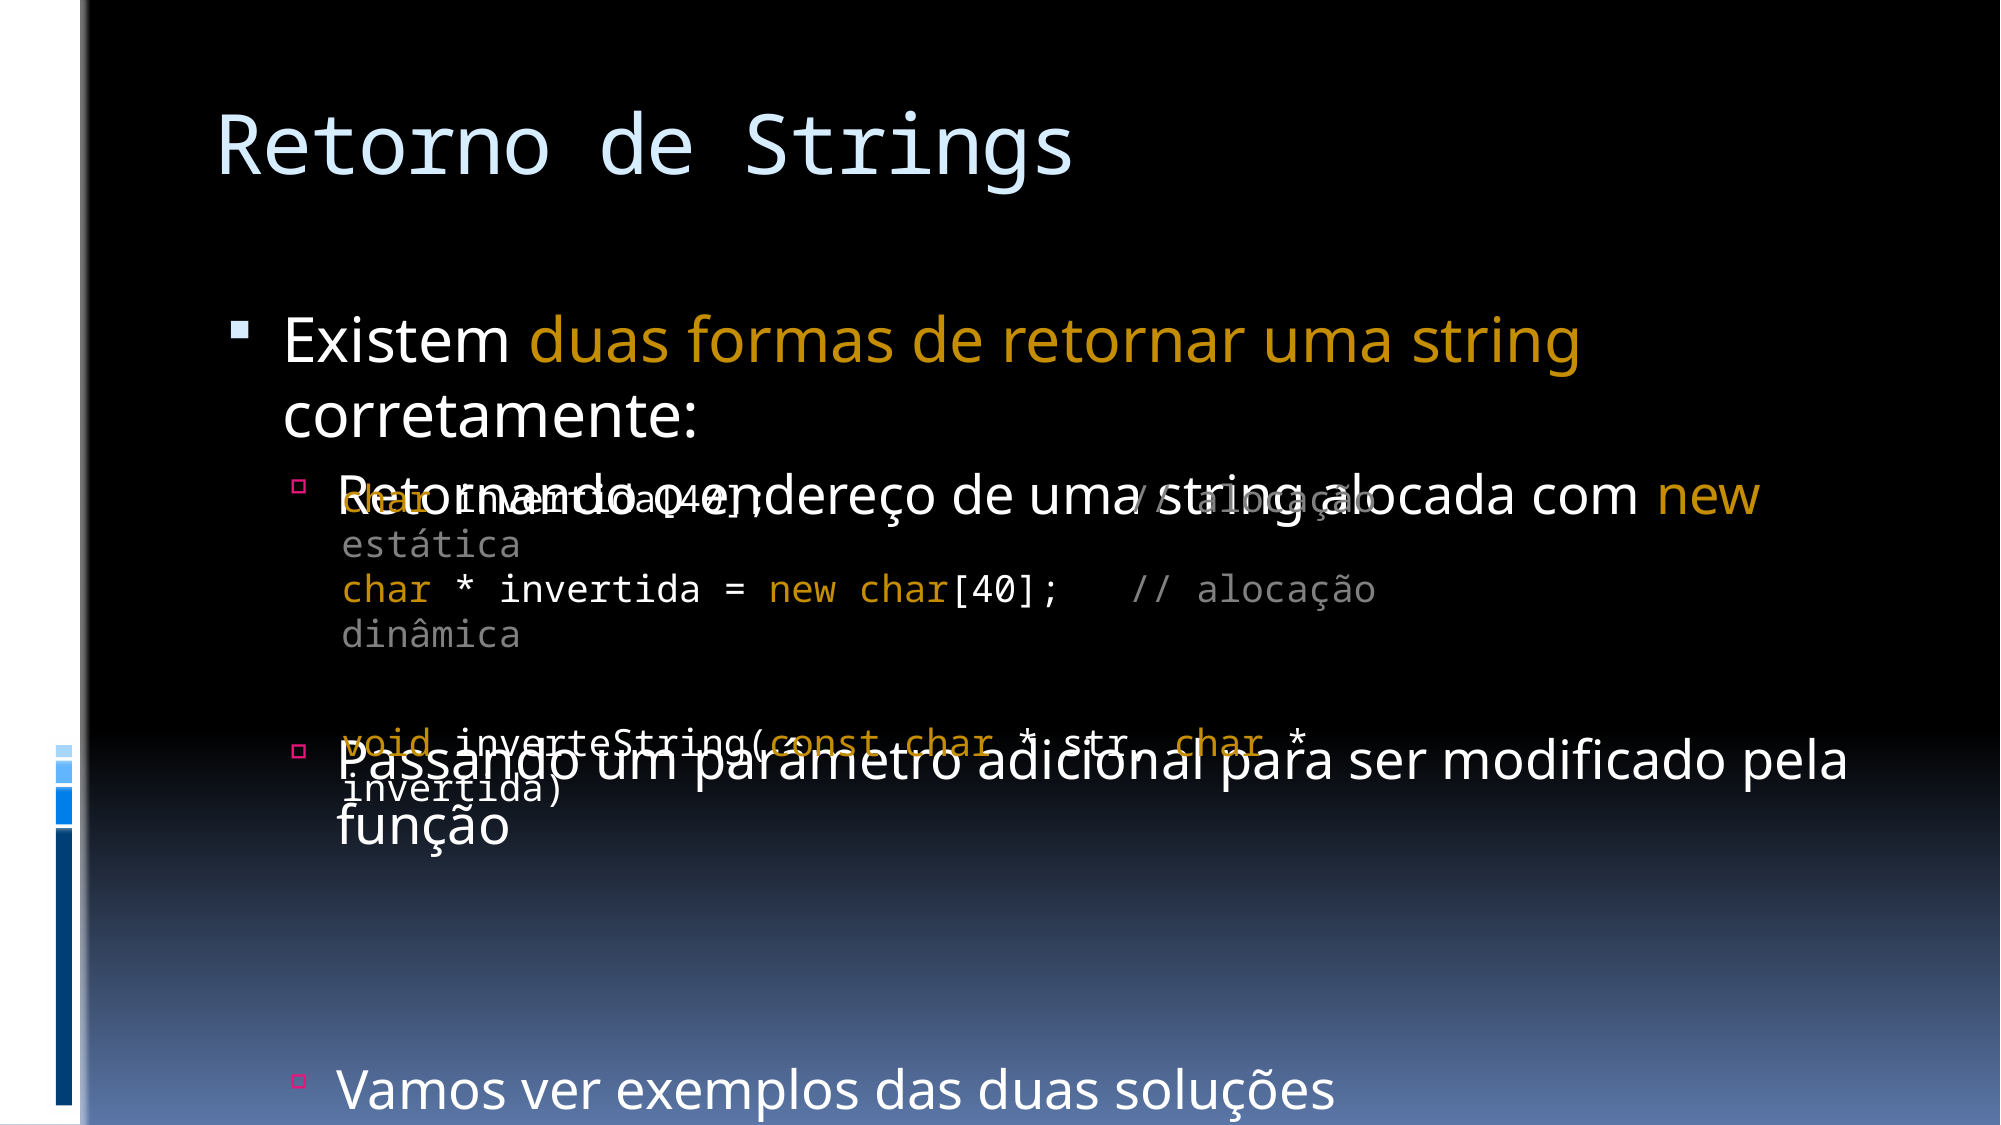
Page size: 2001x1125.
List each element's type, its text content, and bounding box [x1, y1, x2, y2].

title Retorno de Strings [200, 83, 1900, 234]
list Existem duas formas de retornar uma string corretamente: Retornando o endereço de uma string alocada com new Passando um parâmetro adicional para ser modificado pela função Vamos ver exemplos das duas soluções [200, 292, 1900, 1043]
text_box void inverteString(const char * str, char * invertida) [326, 711, 1532, 817]
text_box char invertida[40]; // alocação estática char * invertida = new char[40]; // alocação dinâmica [326, 467, 1544, 663]
